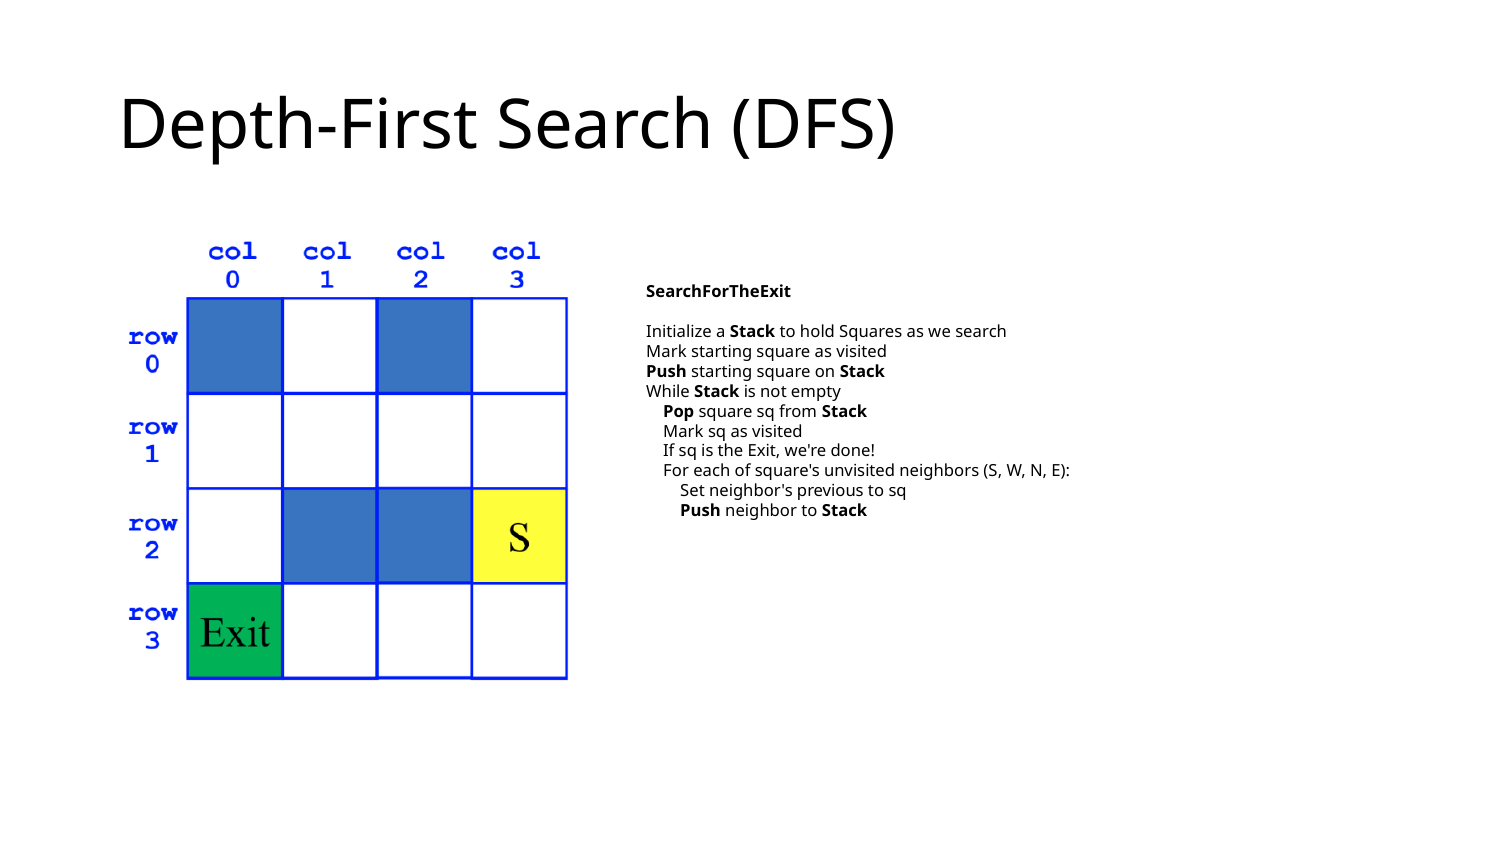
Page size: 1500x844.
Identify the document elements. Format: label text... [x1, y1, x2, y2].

text_box SearchForTheExit Initialize a Stack to hold Squares as we search Mark starting square as visited Push starting square on Stack While Stack is not empty Pop square sq from Stack Mark sq as visited If sq is the Exit, we're done! For each of square's unvisited neighbors (S, W, N, E): Set neighbor's previous to sq Push neighbor to Stack [631, 265, 1255, 551]
picture [103, 207, 593, 708]
title Depth-First Search (DFS) [103, 44, 1397, 208]
